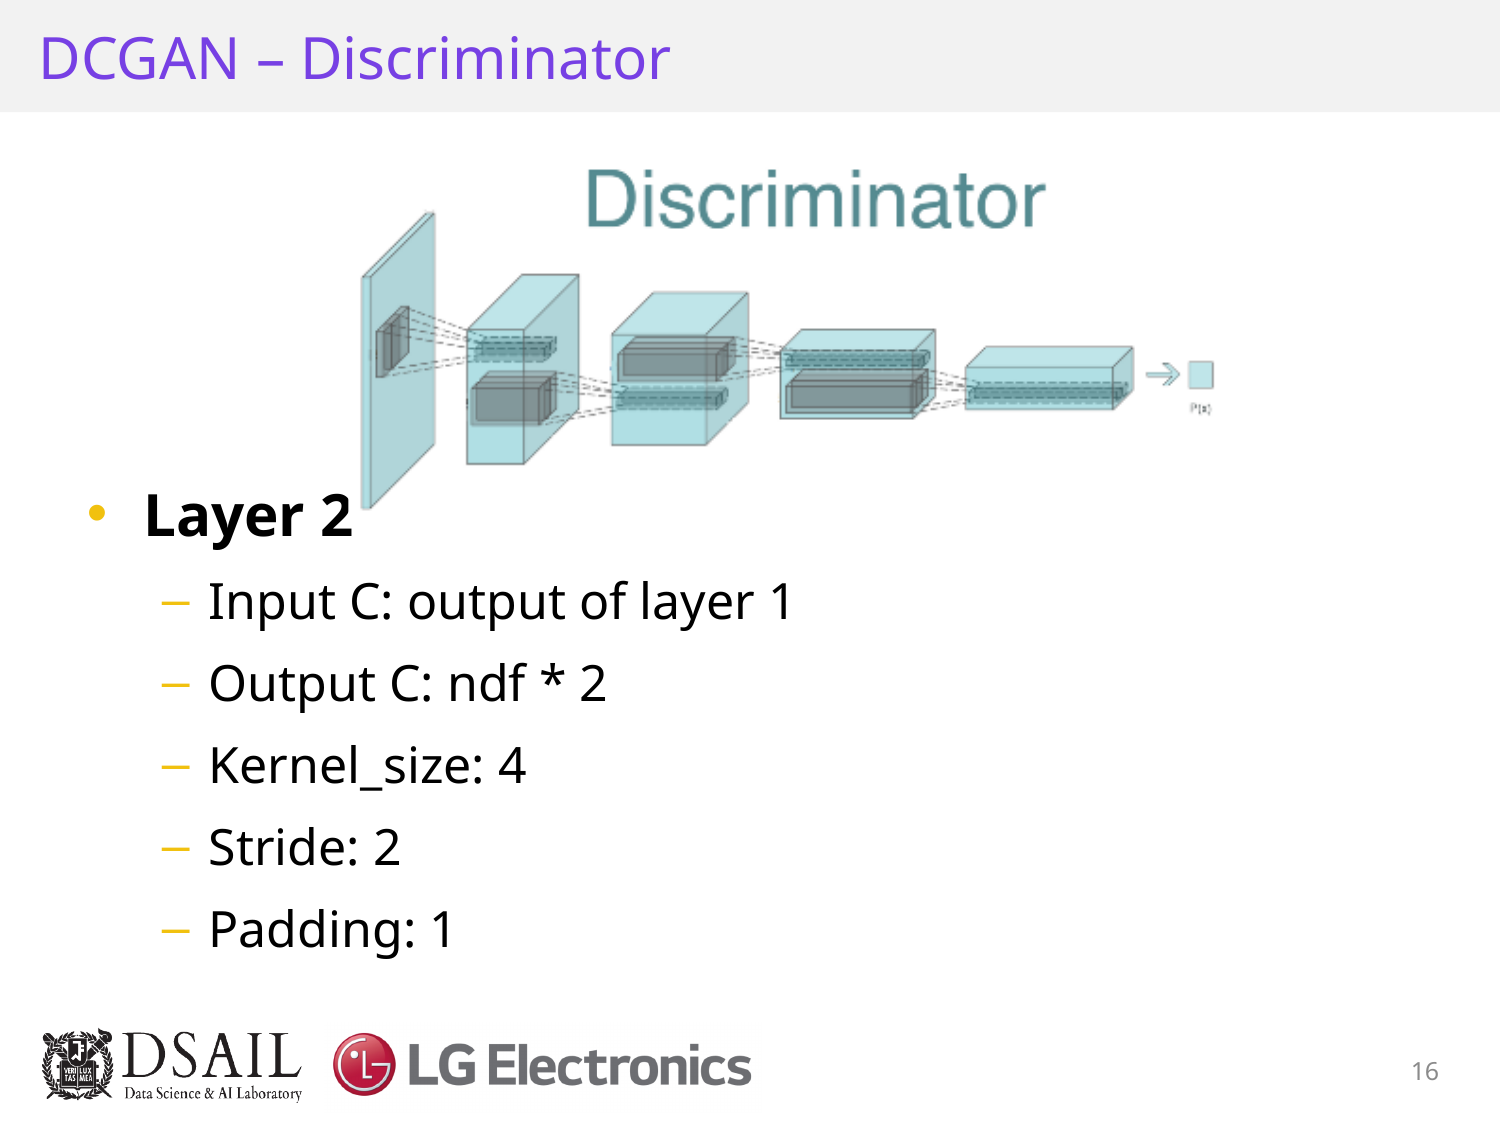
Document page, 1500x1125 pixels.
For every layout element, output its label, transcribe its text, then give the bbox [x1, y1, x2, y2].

slide_number 16 [1104, 1042, 1455, 1103]
picture [42, 1023, 304, 1103]
title DCGAN – Discriminator [23, 0, 1477, 113]
picture [324, 1022, 762, 1113]
picture [348, 154, 1252, 522]
list Layer 2 Input C: output of layer 1 Output C: ndf * 2 Kernel_size: 4 Stride: 2 Padding: 1 [71, 456, 1429, 988]
